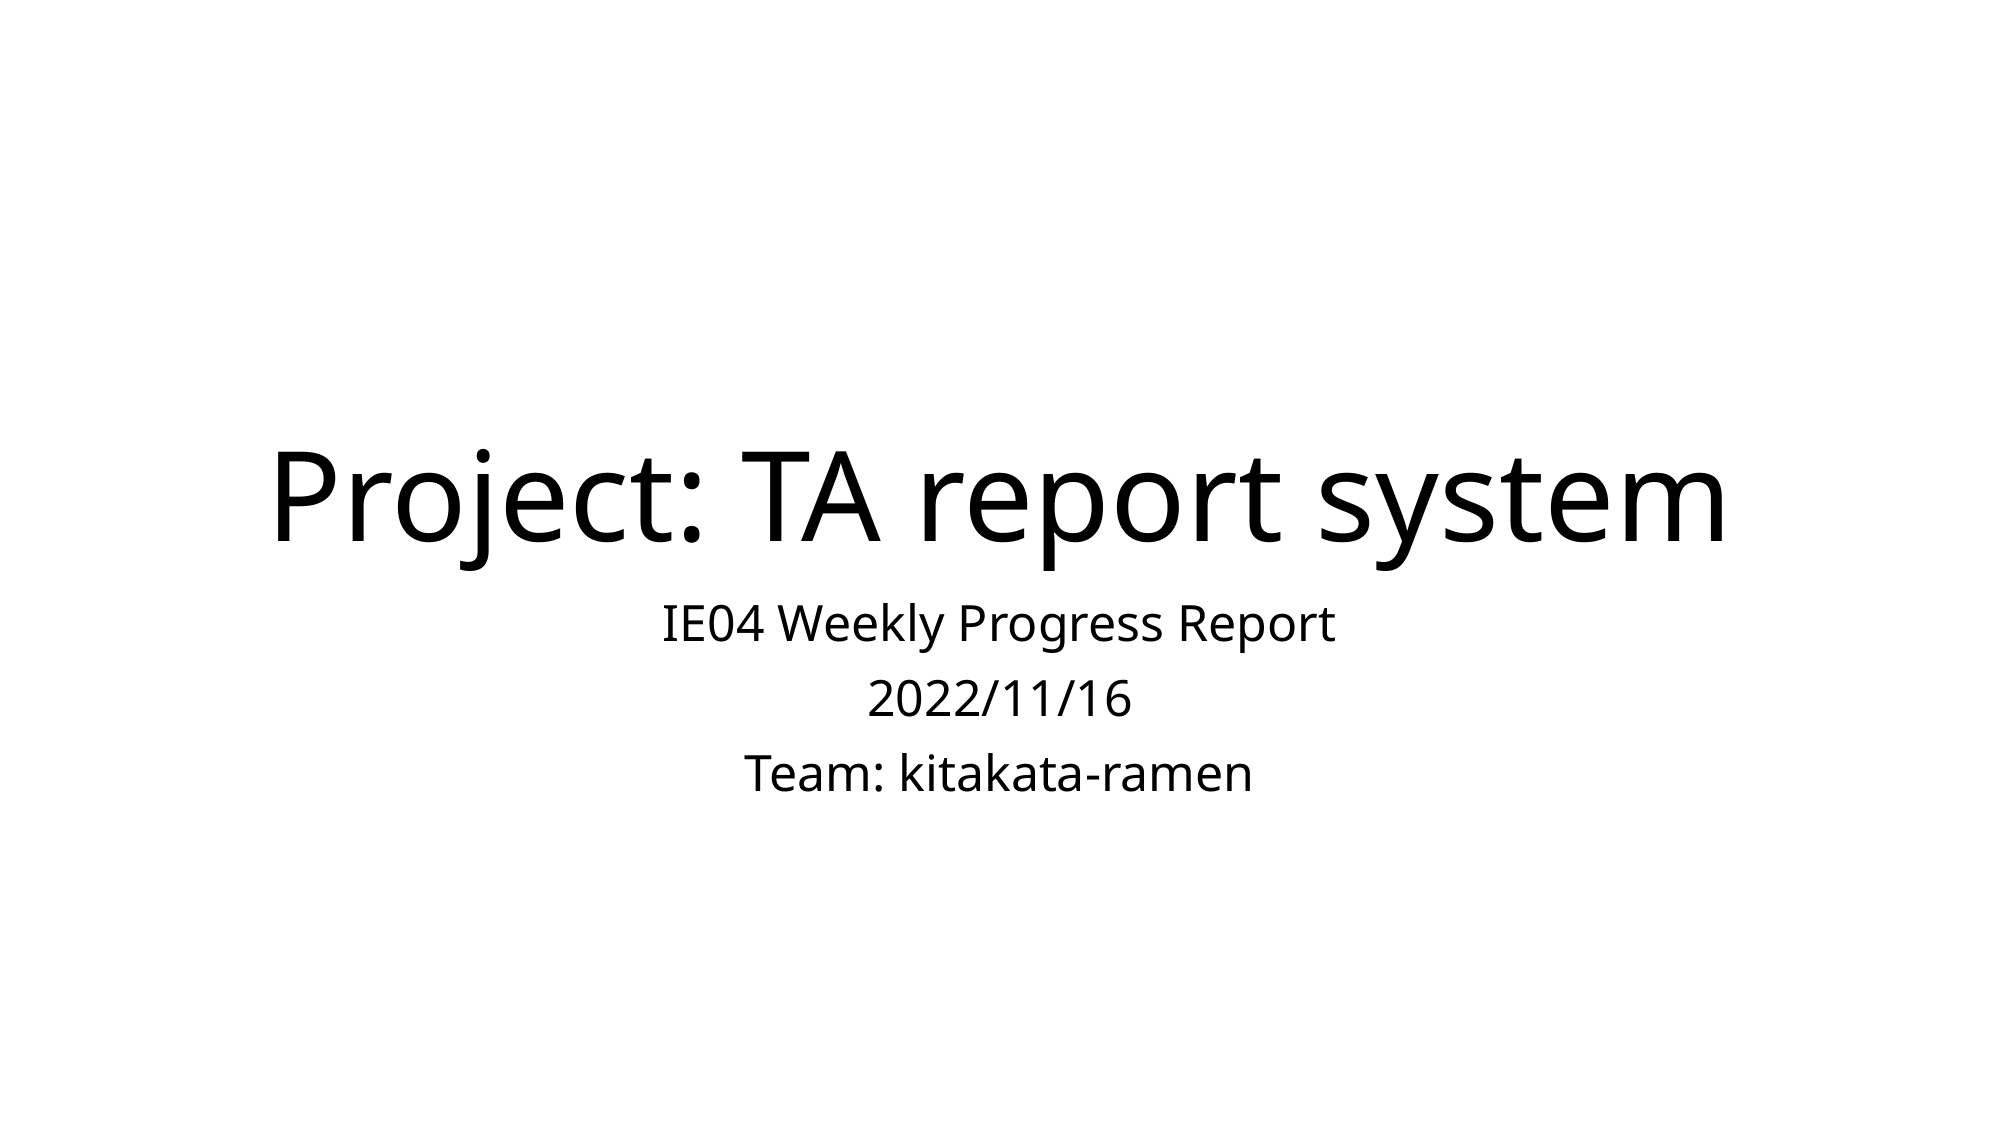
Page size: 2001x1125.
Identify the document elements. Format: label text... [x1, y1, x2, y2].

subtitle IE04 Weekly Progress Report 2022/11/16 Team: kitakata-ramen [249, 590, 1750, 863]
title Project: TA report system [249, 184, 1750, 576]
